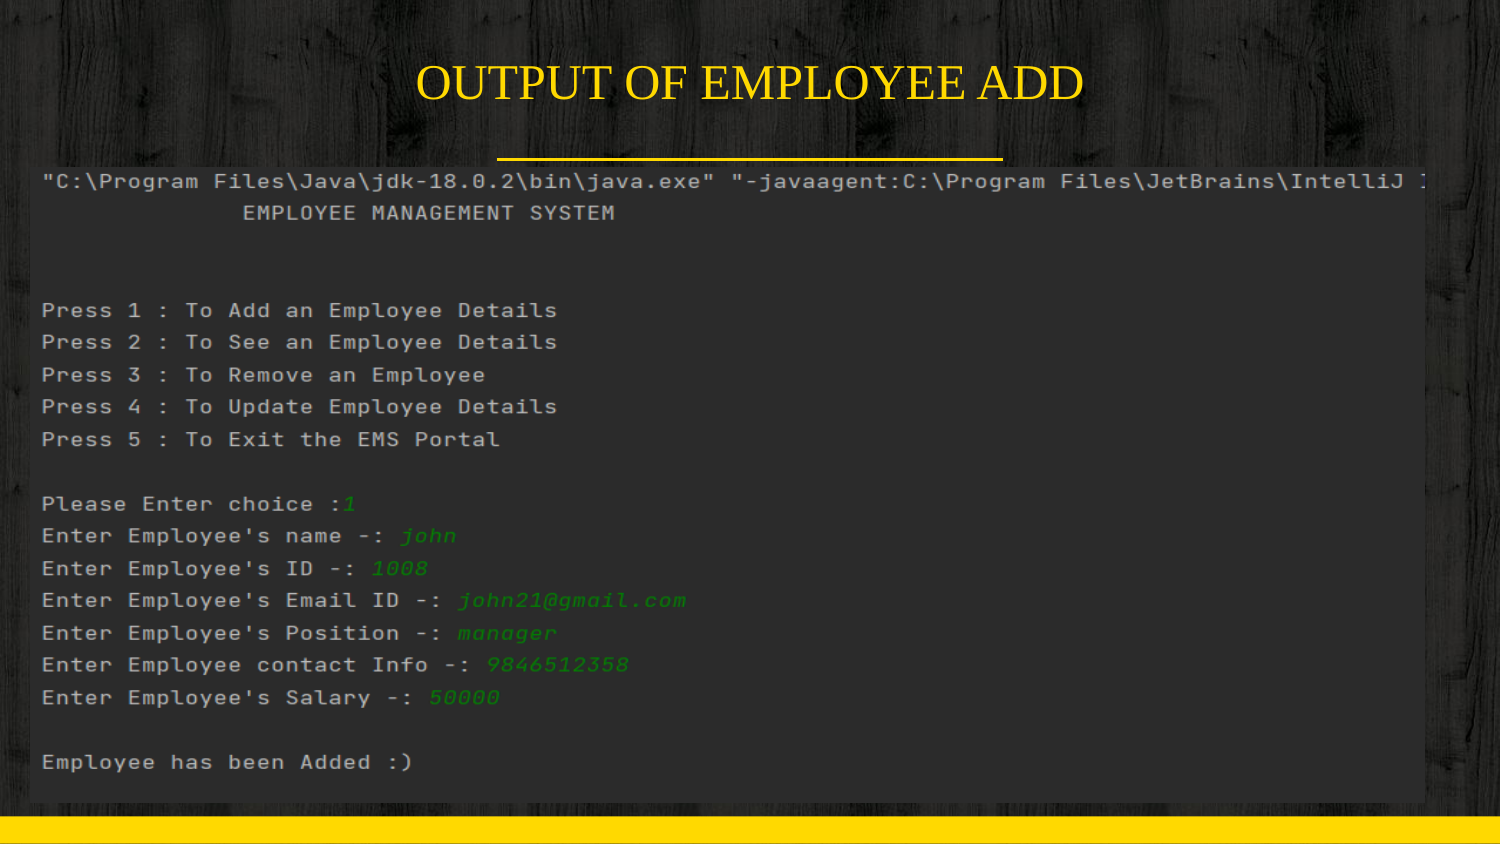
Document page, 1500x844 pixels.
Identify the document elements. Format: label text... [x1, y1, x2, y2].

picture [0, 0, 1500, 816]
title OUTPUT OF EMPLOYEE ADD [75, 0, 1425, 160]
